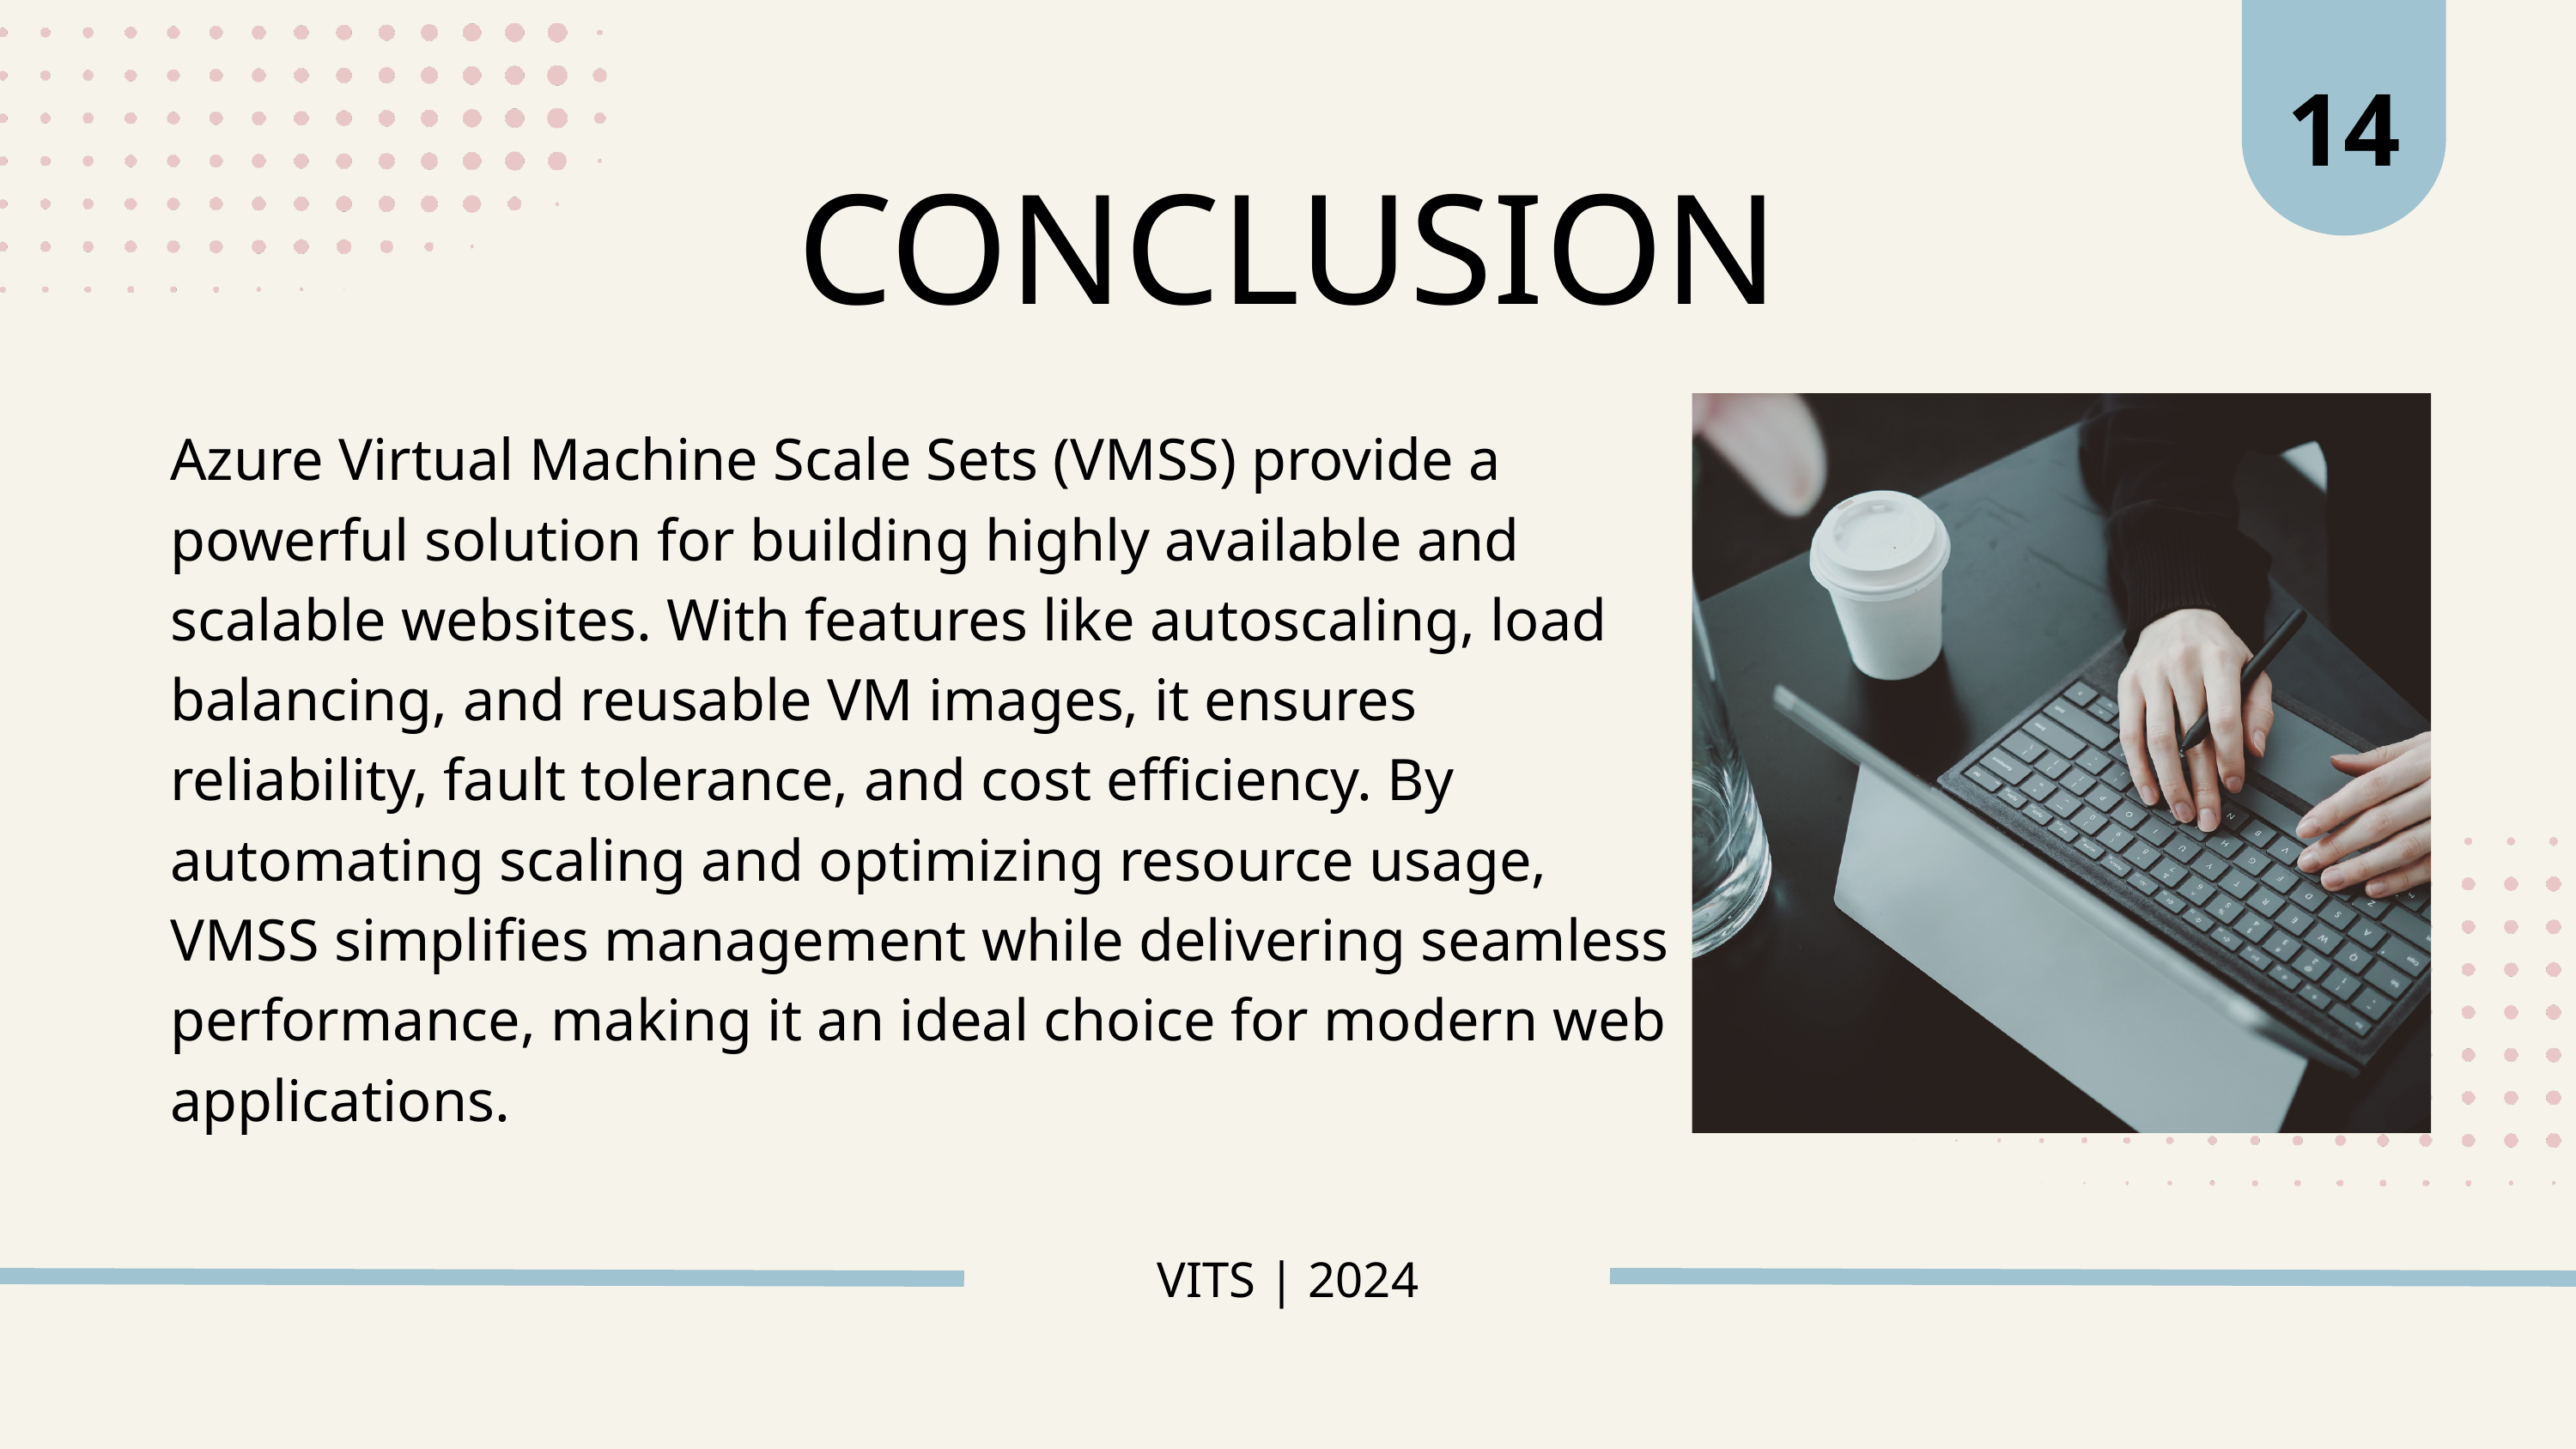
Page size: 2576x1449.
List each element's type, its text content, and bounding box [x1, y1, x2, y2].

text_box [0, 0, 607, 293]
text_box Azure Virtual Machine Scale Sets (VMSS) provide a powerful solution for building highly available and scalable websites. With features like autoscaling, load balancing, and reusable VM images, it ensures reliability, fault tolerance, and cost efficiency. By automating scaling and optimizing resource usage, VMSS simplifies management while delivering seamless performance, making it an ideal choice for modern web applications. [170, 411, 1692, 1238]
text_box [1828, 837, 2576, 1186]
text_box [1692, 393, 2432, 1133]
text_box VITS | 2024 [803, 1239, 1773, 1307]
text_box CONCLUSION [518, 122, 2058, 336]
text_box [2233, 0, 2455, 236]
